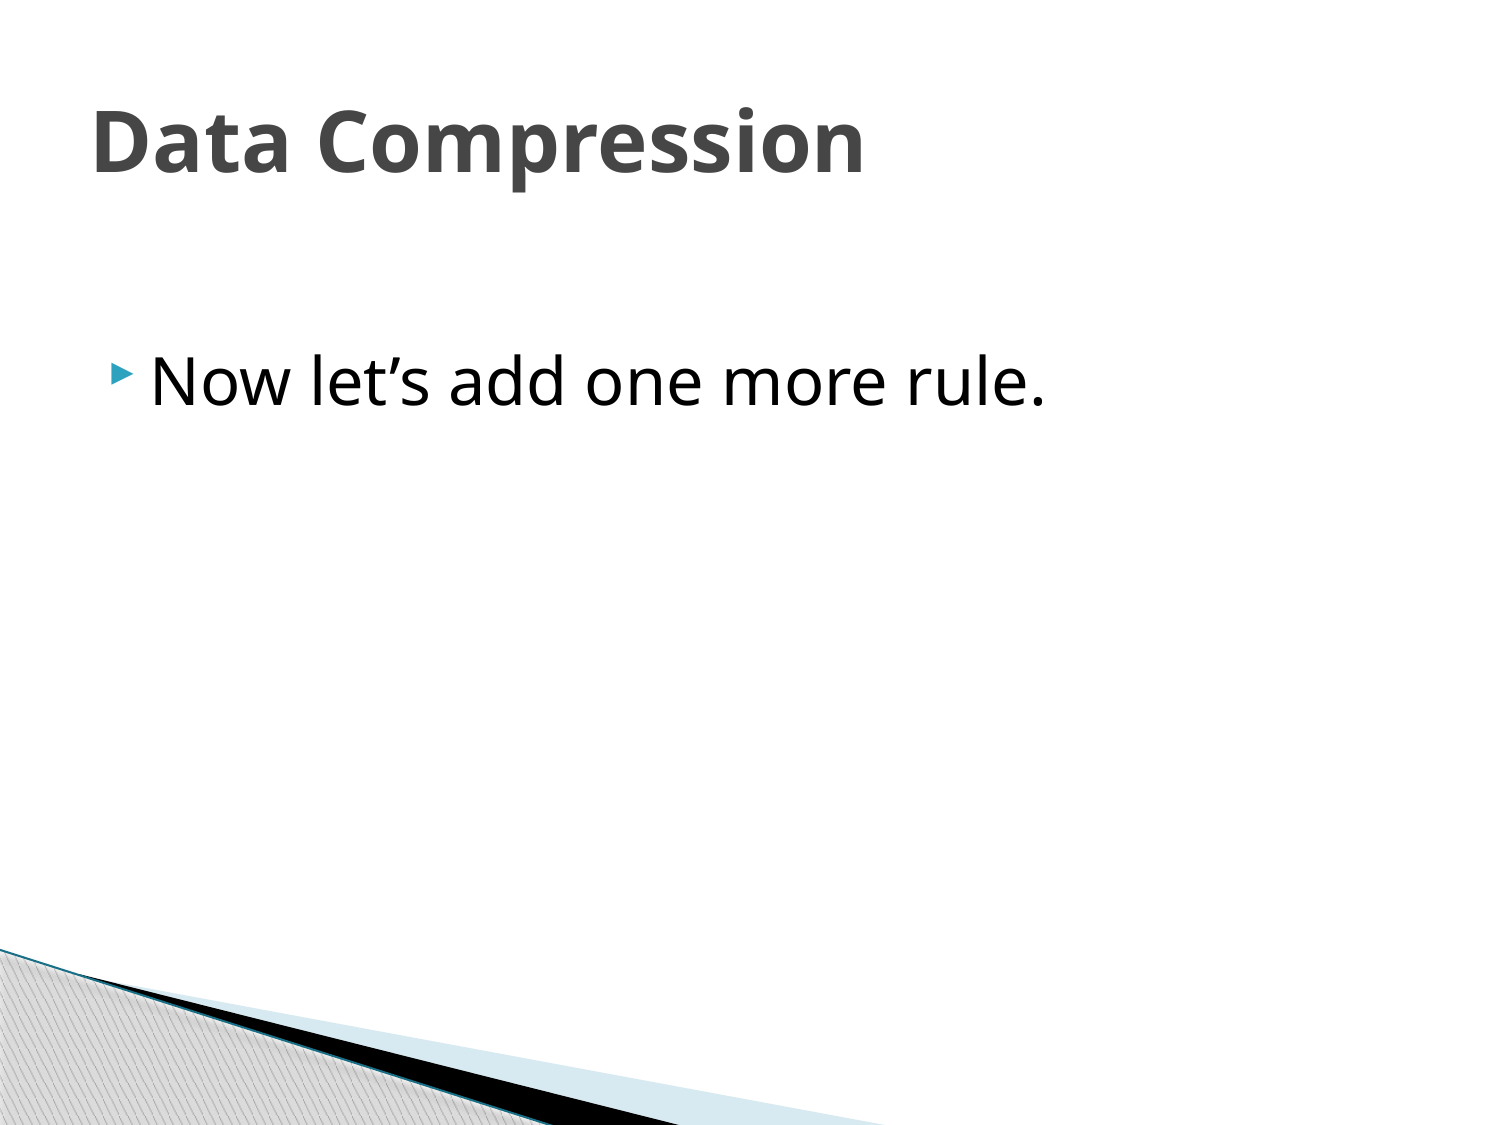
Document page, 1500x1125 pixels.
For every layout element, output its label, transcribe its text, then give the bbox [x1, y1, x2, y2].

list Now let’s add one more rule. [75, 243, 1425, 986]
title Data Compression [75, 45, 1425, 233]
